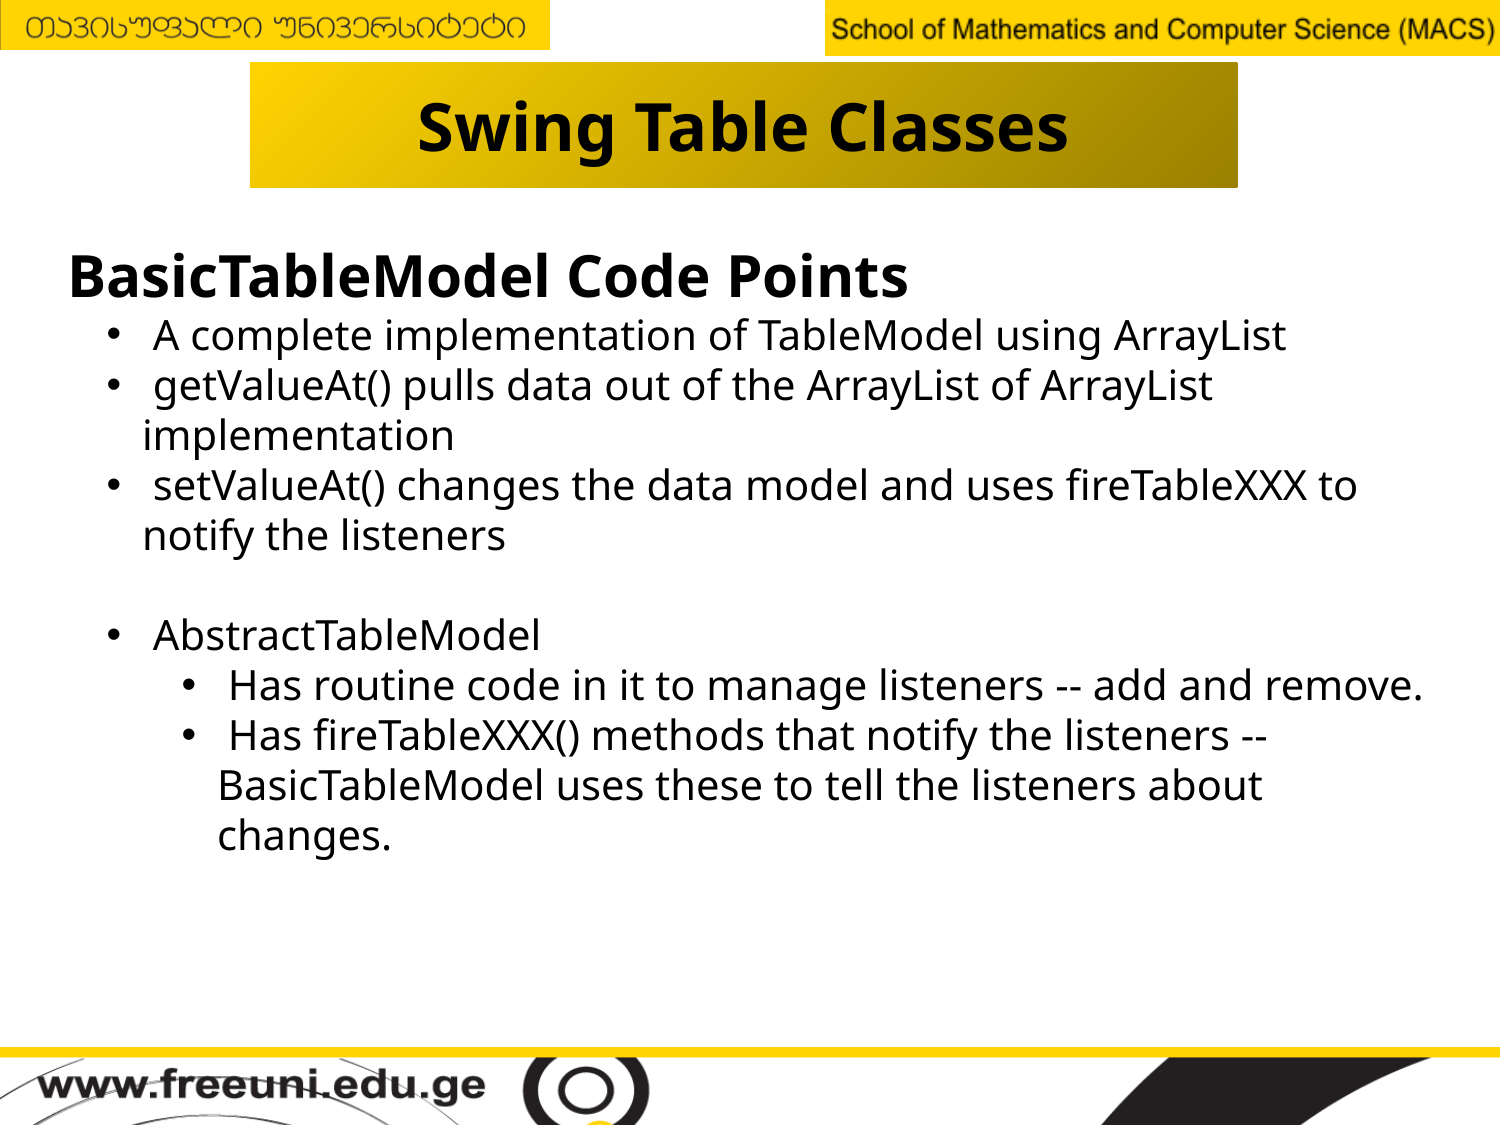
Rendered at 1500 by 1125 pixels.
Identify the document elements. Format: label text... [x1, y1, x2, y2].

text_box BasicTableModel Code Points A complete implementation of TableModel using ArrayList getValueAt() pulls data out of the ArrayList of ArrayList implementation setValueAt() changes the data model and uses fireTableXXX to notify the listeners AbstractTableModel Has routine code in it to manage listeners -- add and remove. Has fireTableXXX() methods that notify the listeners -- BasicTableModel uses these to tell the listeners about changes. [52, 231, 1443, 867]
text_box Swing Table Classes [249, 62, 1238, 188]
picture [0, 0, 551, 50]
picture [824, 0, 1500, 56]
picture [0, 1047, 1500, 1125]
